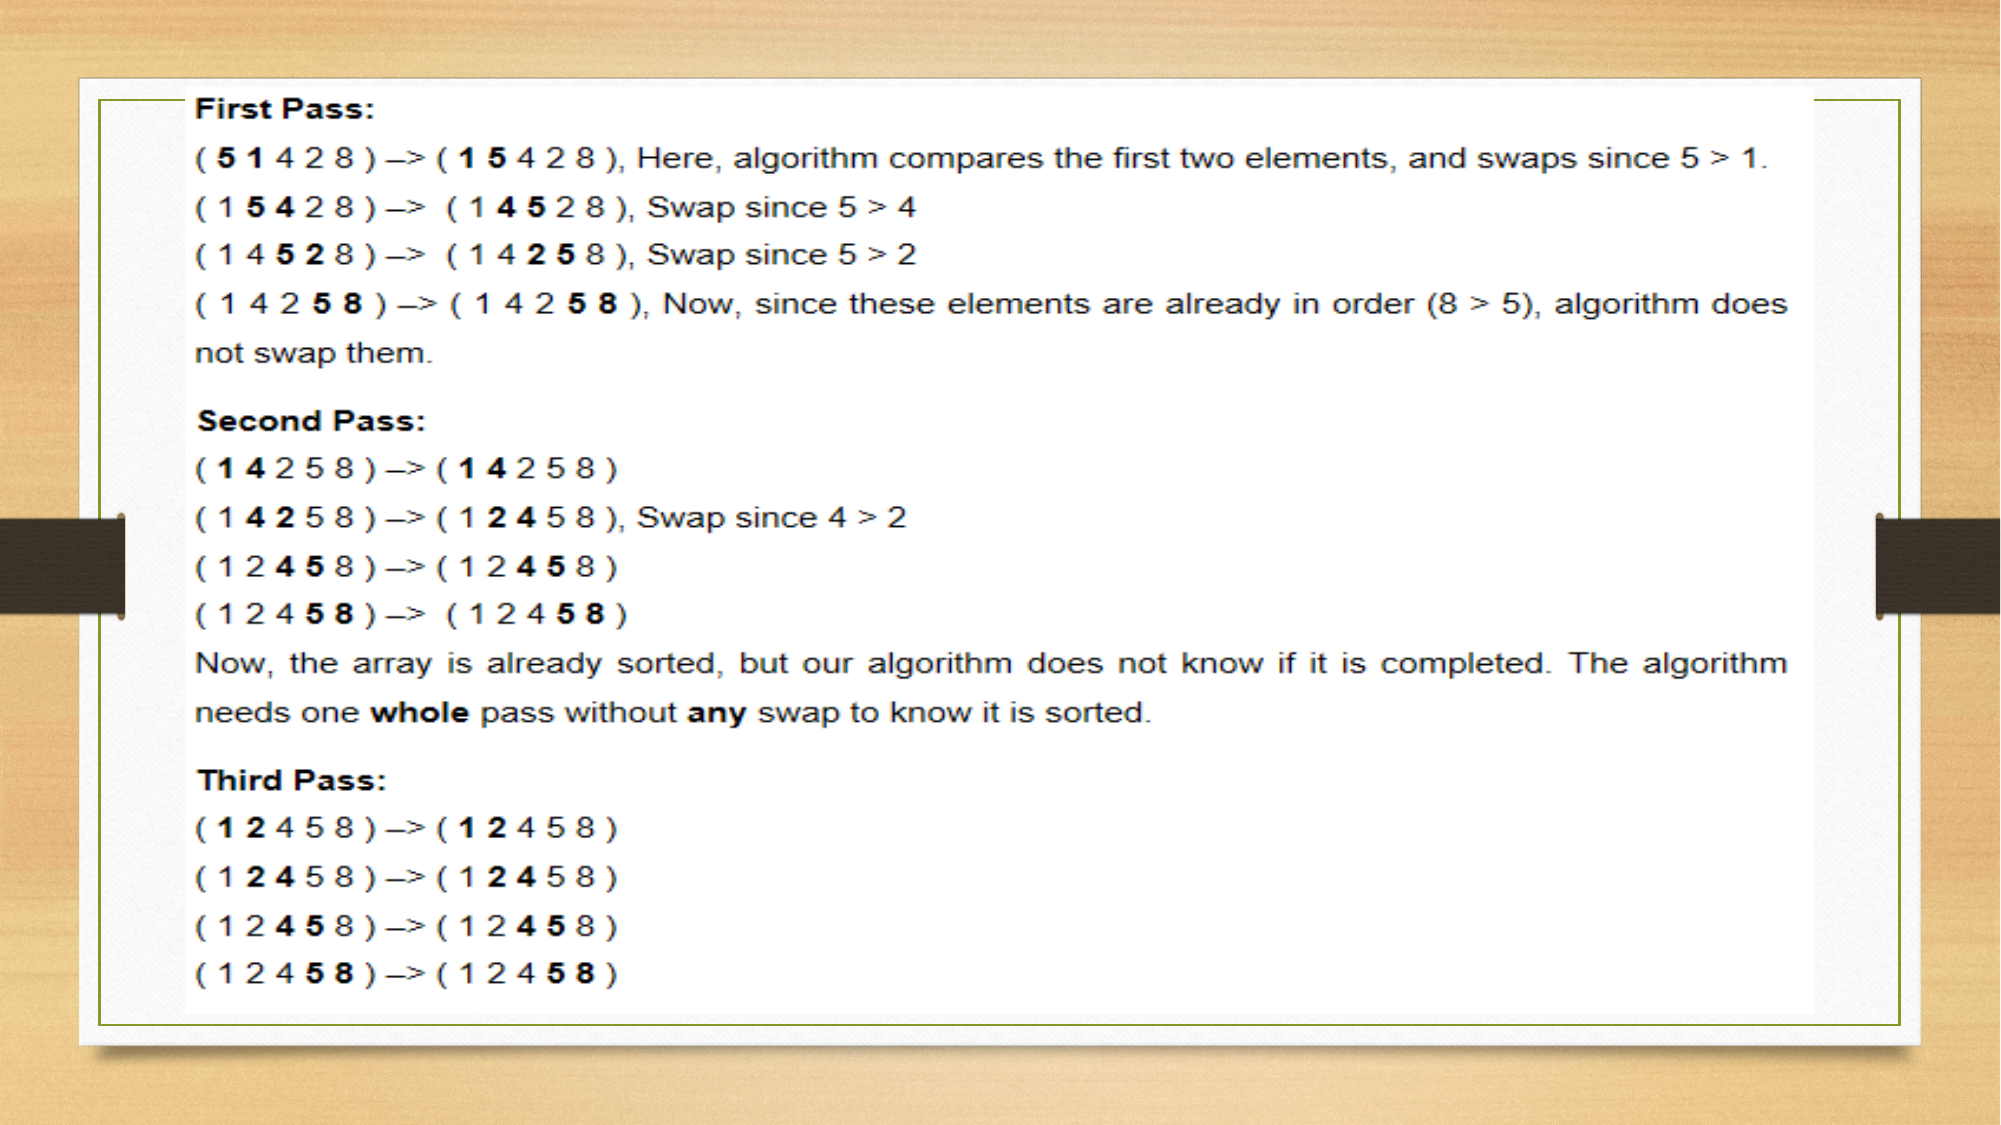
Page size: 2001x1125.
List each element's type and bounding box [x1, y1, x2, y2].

picture [0, 0, 2001, 1125]
slide_number [1423, 1014, 1686, 1025]
